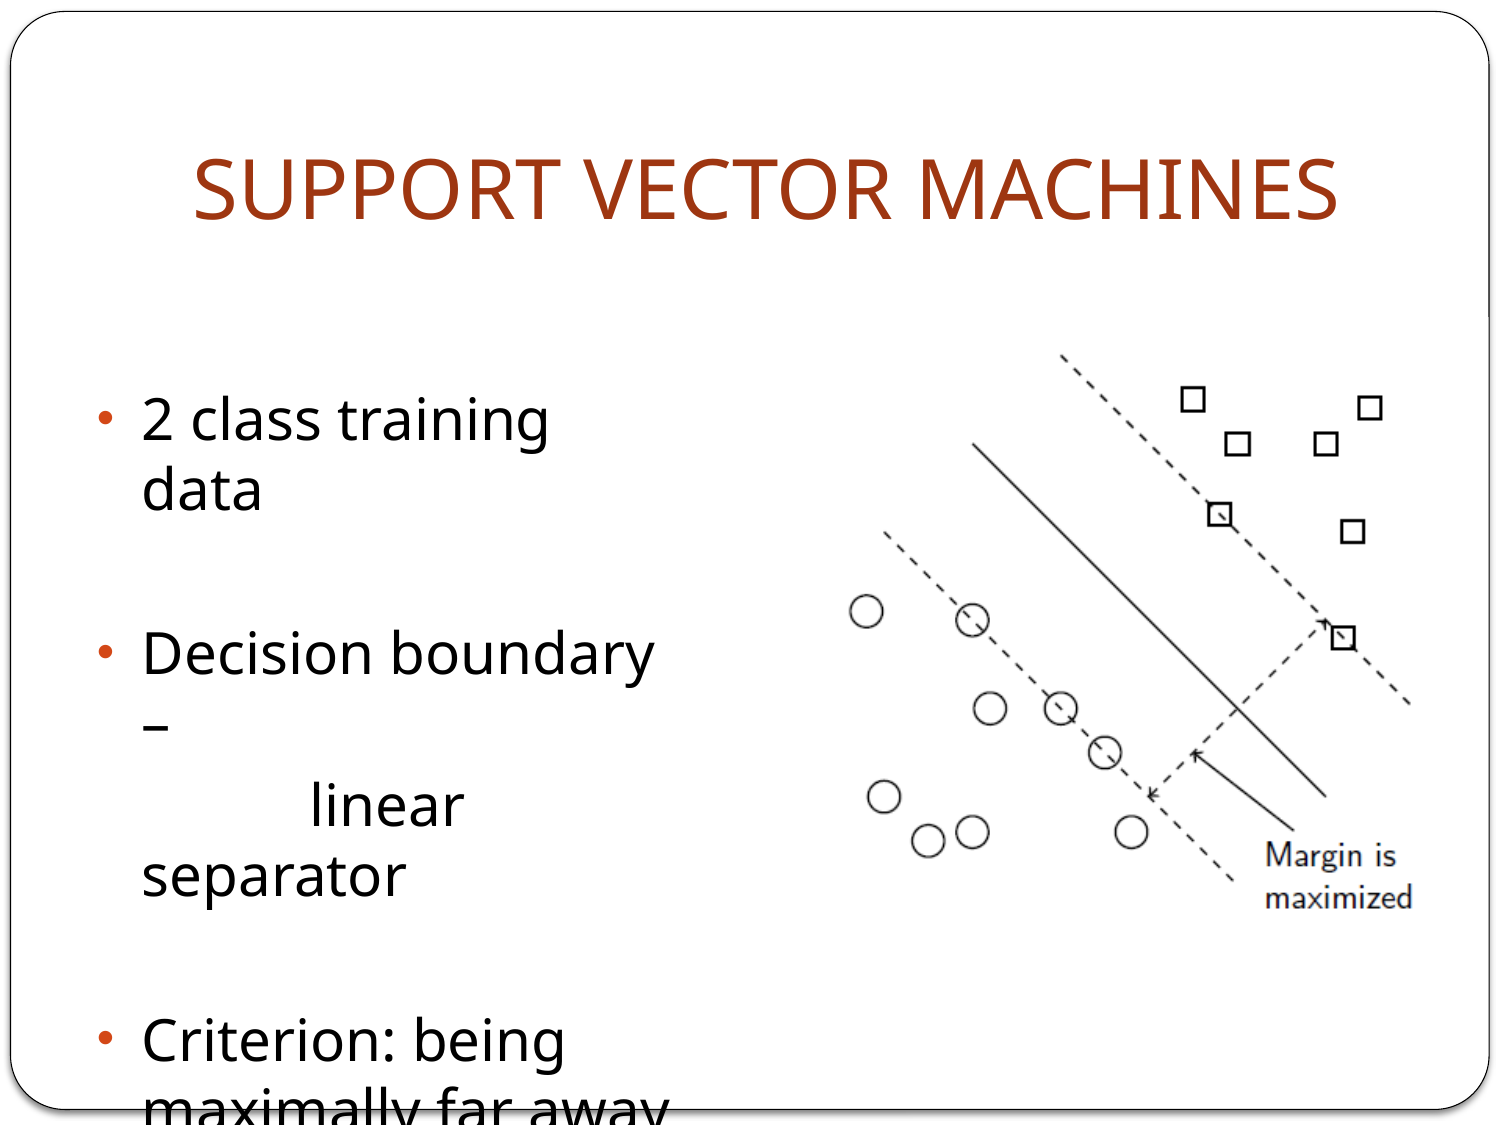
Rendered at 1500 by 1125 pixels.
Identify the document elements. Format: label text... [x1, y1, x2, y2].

picture [784, 316, 1475, 976]
text_box 2 class training data Decision boundary – linear separator Criterion: being maximally far away from any data point [82, 375, 703, 997]
text_box SUPPORT VECTOR MACHINES [128, 128, 1404, 293]
